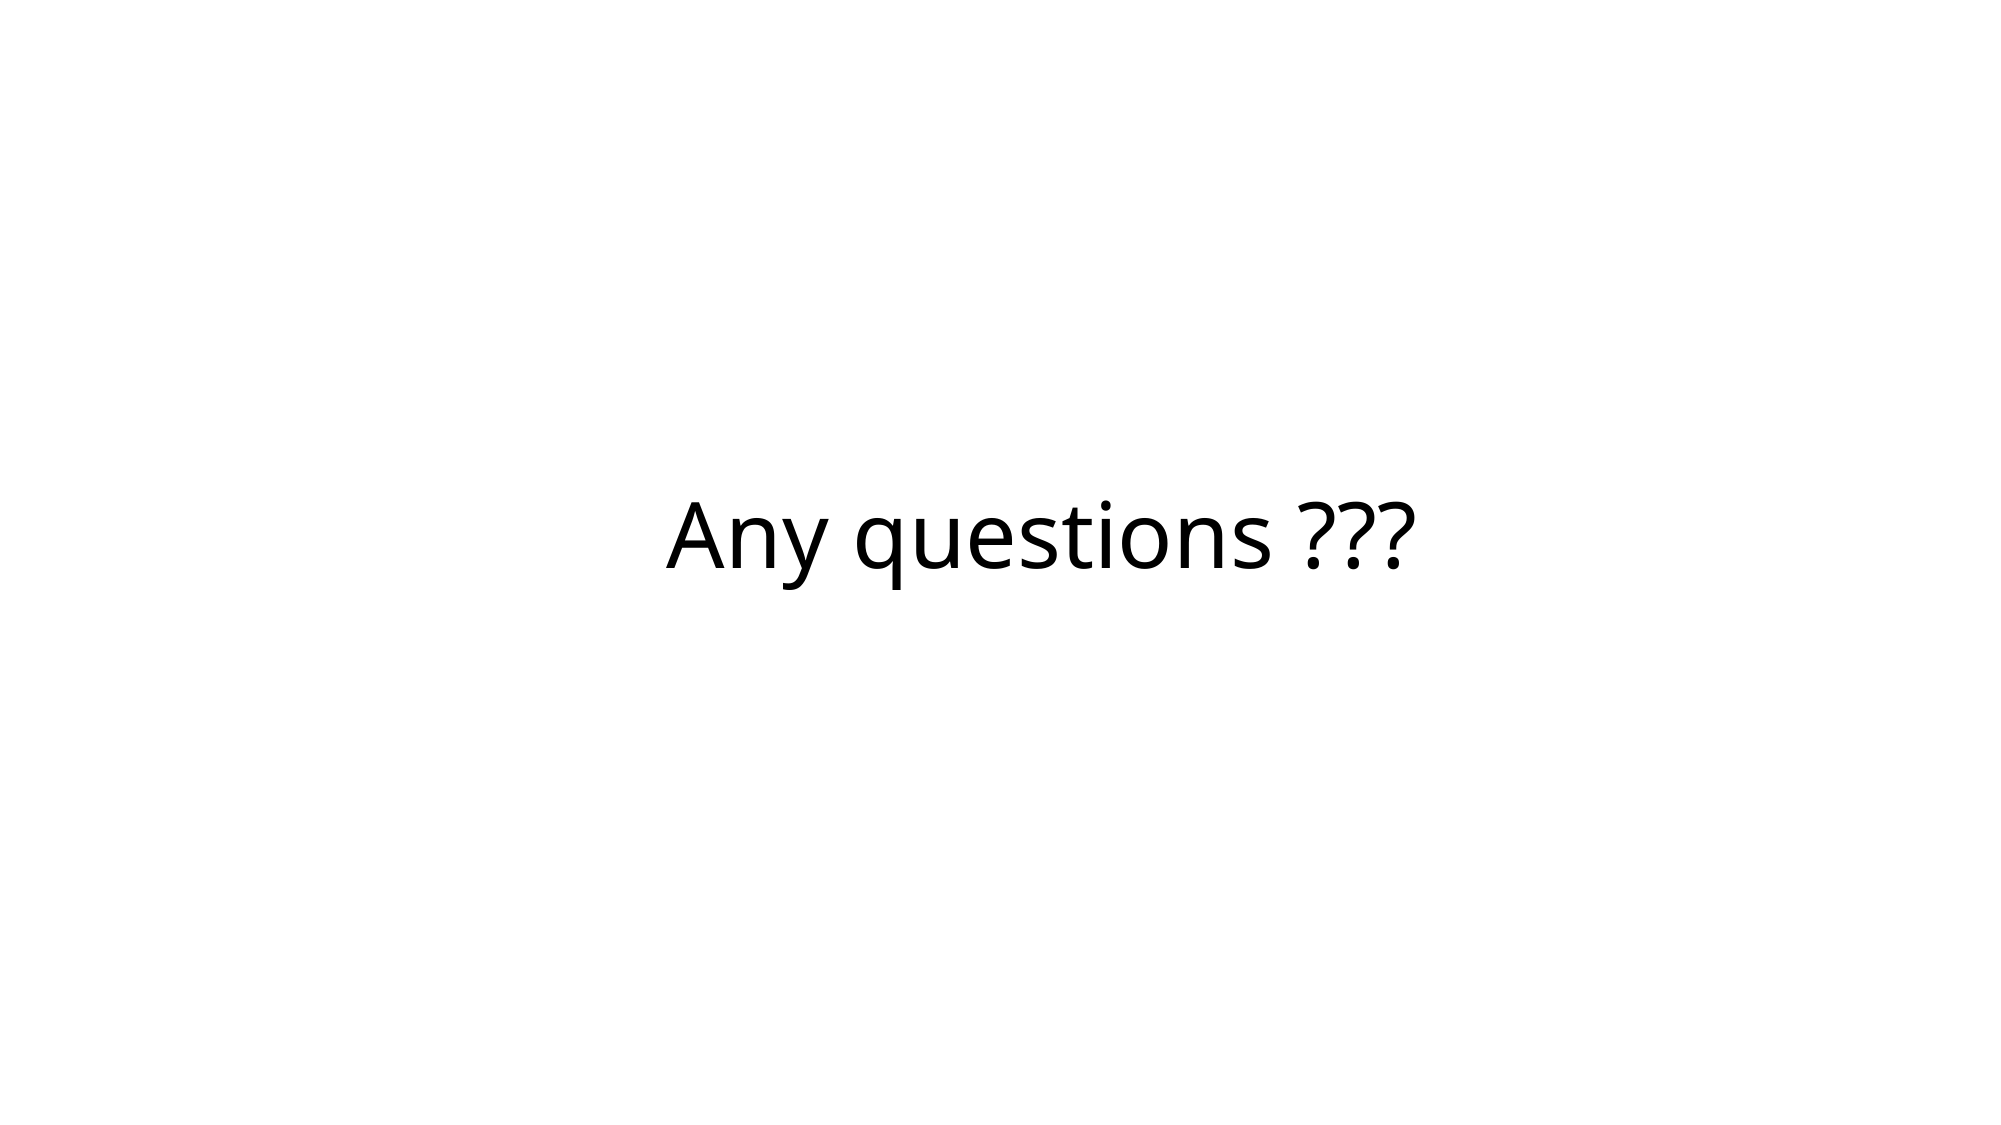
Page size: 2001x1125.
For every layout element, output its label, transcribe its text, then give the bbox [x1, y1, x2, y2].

title Any questions ??? [651, 430, 2000, 649]
